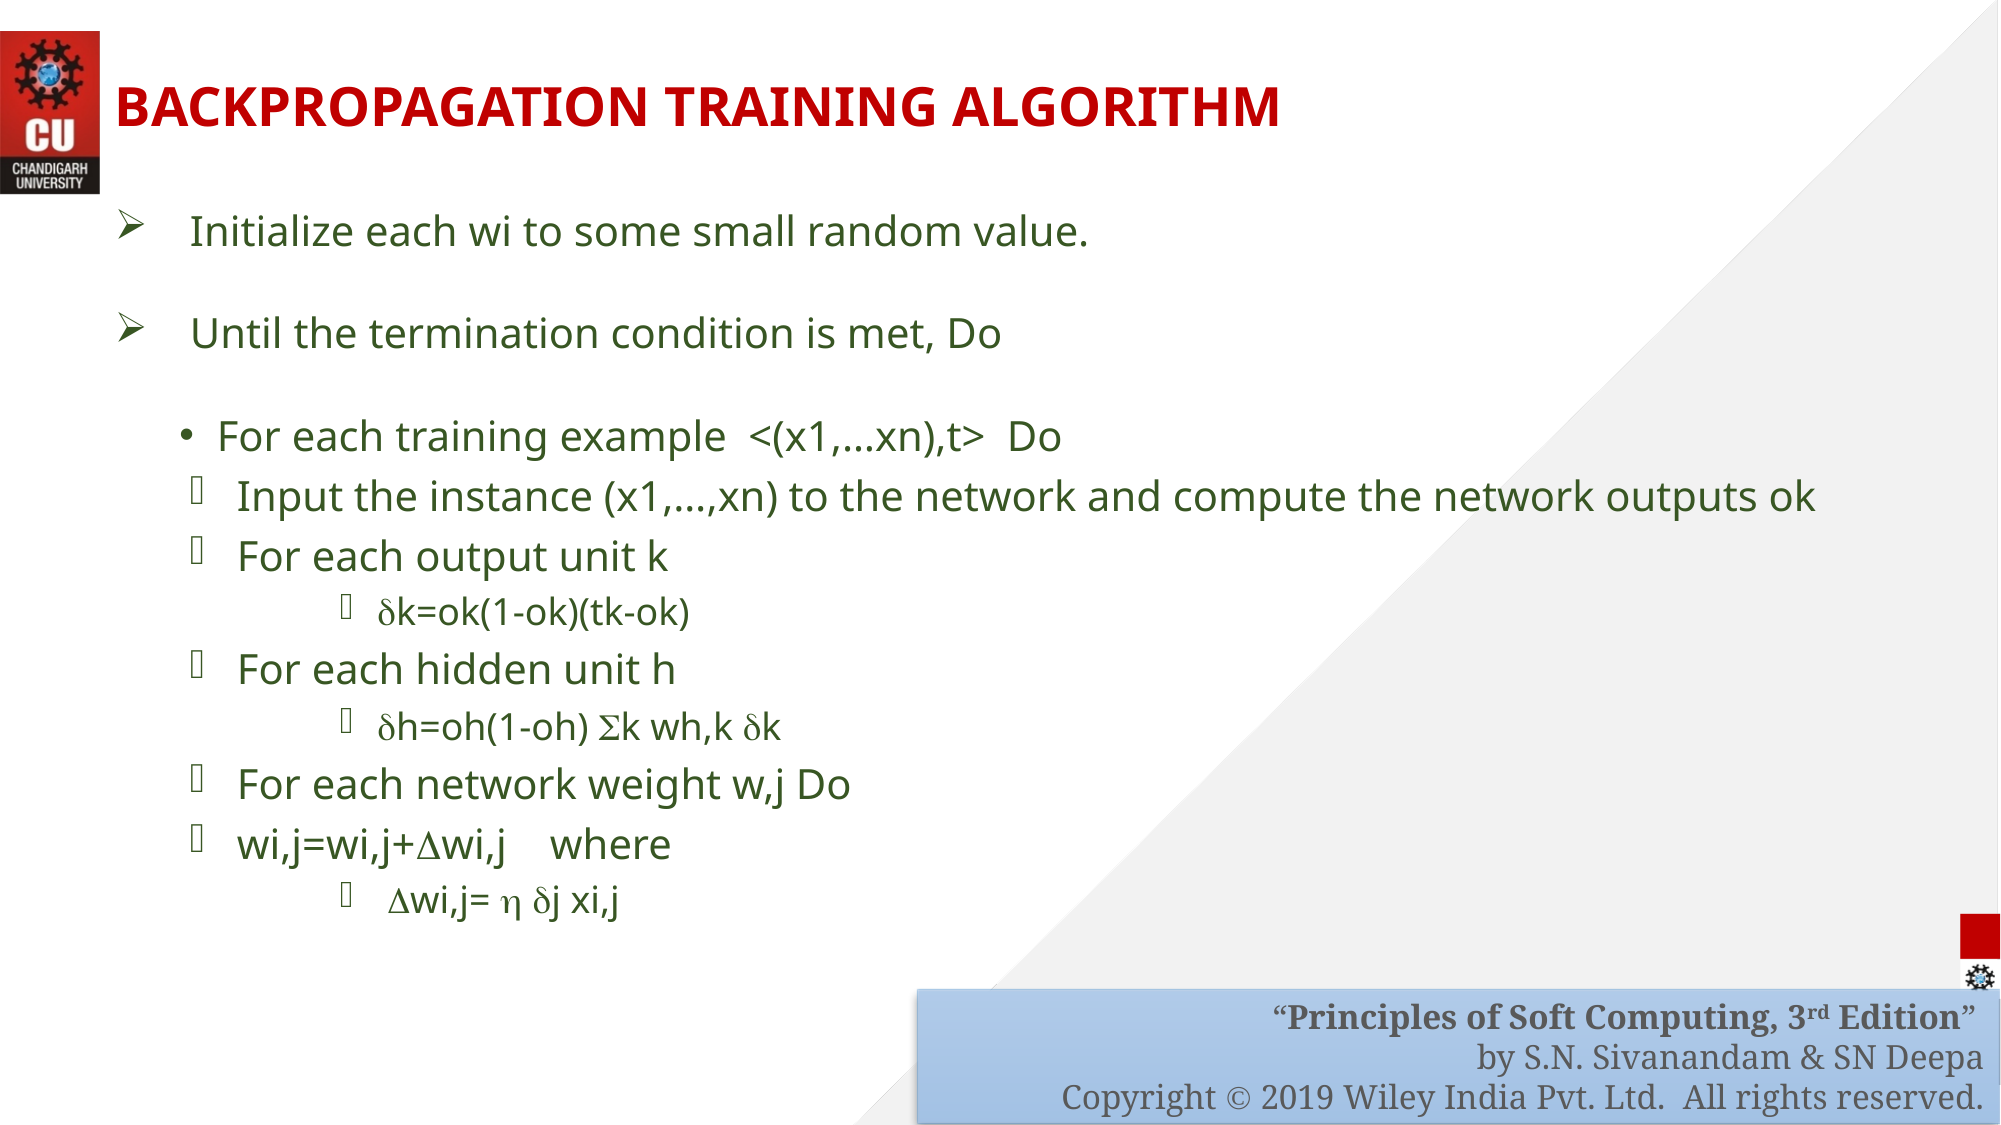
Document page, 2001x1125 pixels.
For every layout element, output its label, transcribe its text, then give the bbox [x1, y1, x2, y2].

text_box “Principles of Soft Computing, 3rd Edition” by S.N. Sivanandam & SN Deepa Copyright  2019 Wiley India Pvt. Ltd. All rights reserved. [920, 992, 1998, 1121]
picture [0, 0, 2001, 1125]
text_box BACKPROPAGATION TRAINING ALGORITHM [99, 64, 1836, 145]
list Initialize each wi to some small random value. Until the termination condition is met, Do For each training example <(x1,…xn),t> Do Input the instance (x1,…,xn) to the network and compute the network outputs ok For each output unit k k=ok(1-ok)(tk-ok) For each hidden unit h h=oh(1-oh) k wh,k k For each network weight w,j Do wi,j=wi,j+wi,j where wi,j=  j xi,j [99, 187, 1900, 975]
